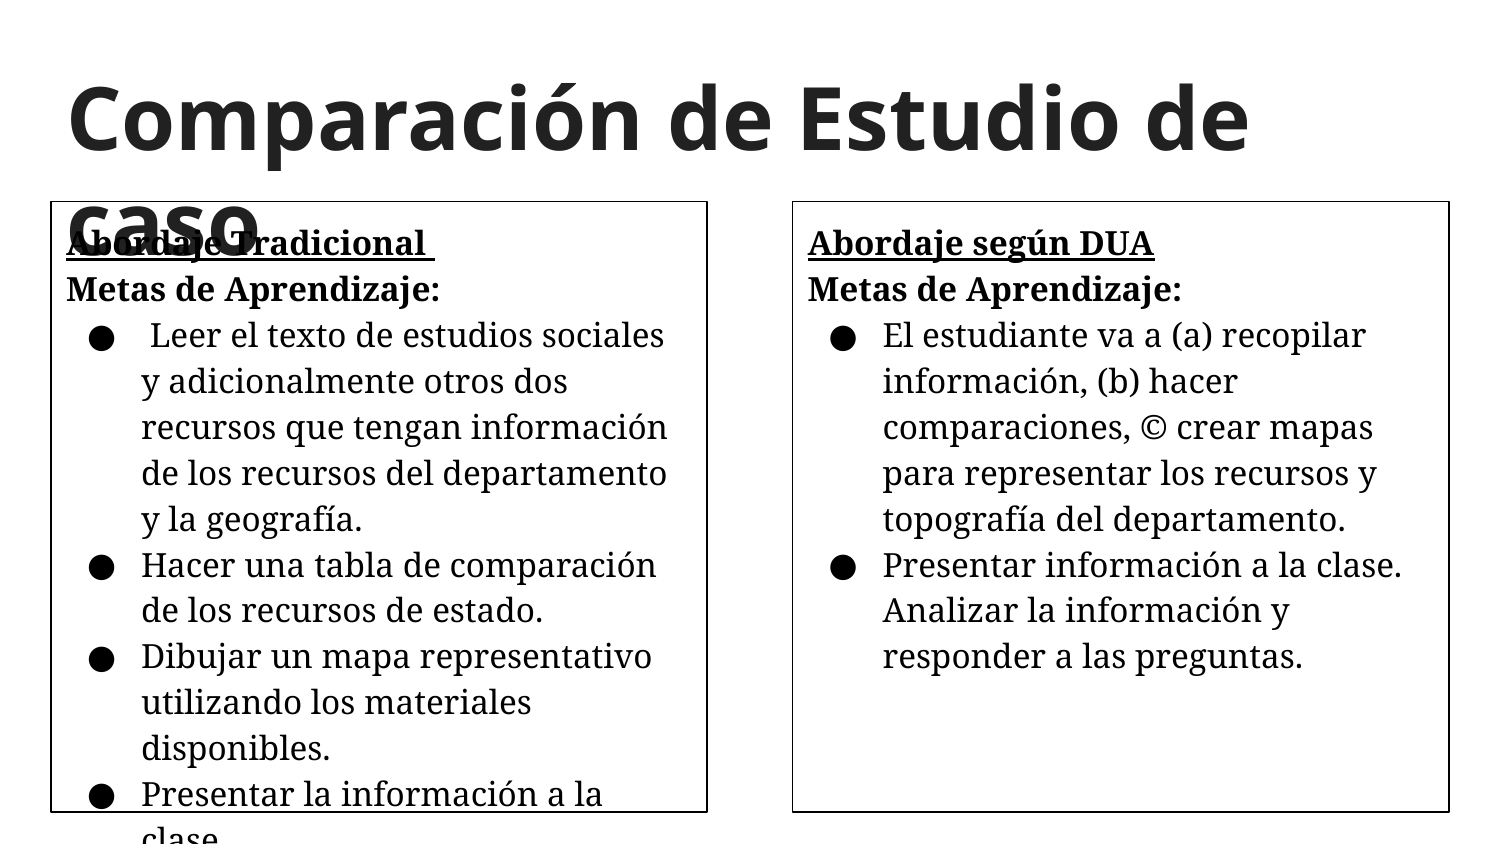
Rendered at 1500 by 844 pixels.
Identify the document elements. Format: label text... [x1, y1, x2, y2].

title Comparación de Estudio de caso [51, 48, 1449, 180]
list Abordaje según DUA Metas de Aprendizaje: El estudiante va a (a) recopilar información, (b) hacer comparaciones, © crear mapas para representar los recursos y topografía del departamento. Presentar información a la clase. Analizar la información y responder a las preguntas. [792, 201, 1449, 812]
list Abordaje Tradicional Metas de Aprendizaje: Leer el texto de estudios sociales y adicionalmente otros dos recursos que tengan información de los recursos del departamento y la geografía. Hacer una tabla de comparación de los recursos de estado. Dibujar un mapa representativo utilizando los materiales disponibles. Presentar la información a la clase. [51, 201, 708, 812]
